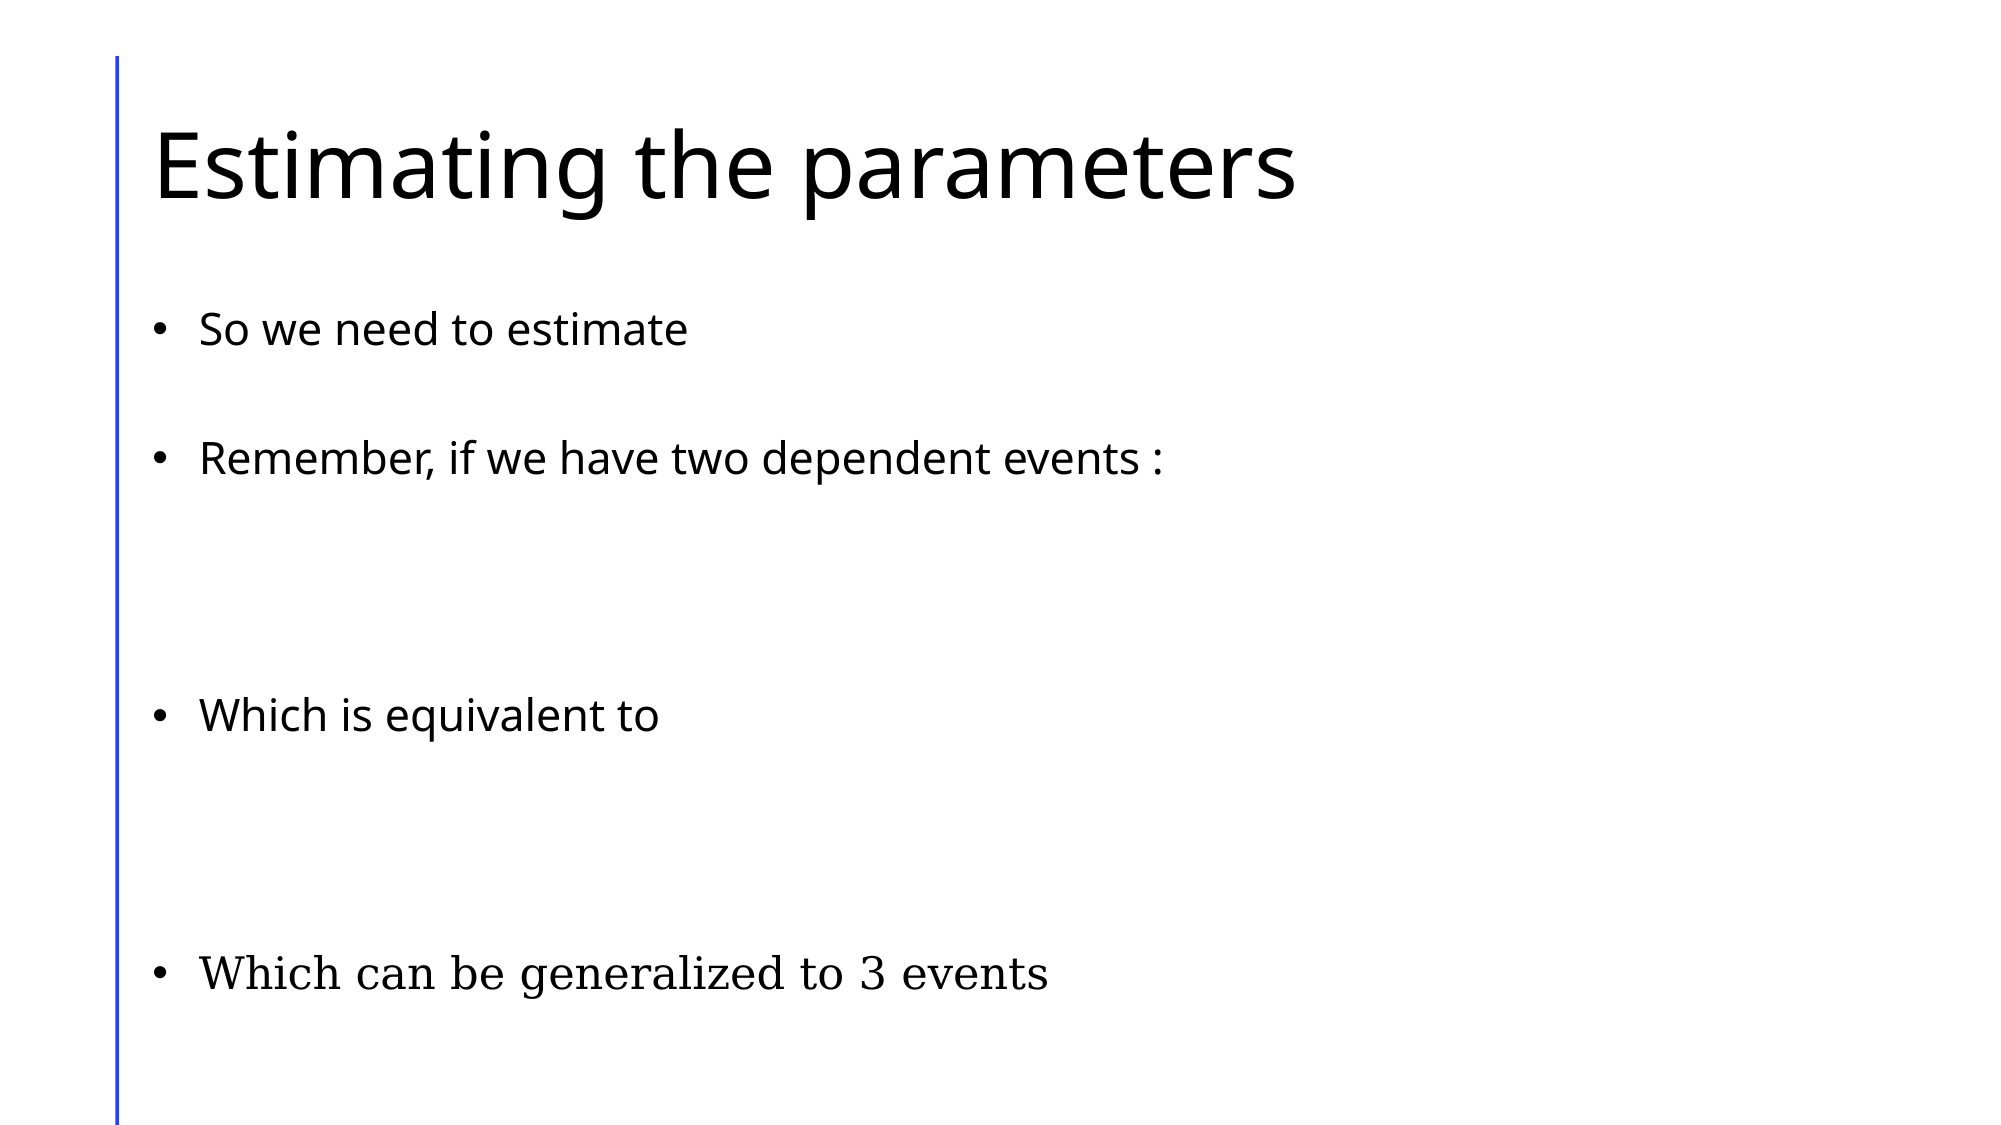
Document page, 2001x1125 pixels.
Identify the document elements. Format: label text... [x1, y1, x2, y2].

title Estimating the parameters [137, 59, 1863, 278]
